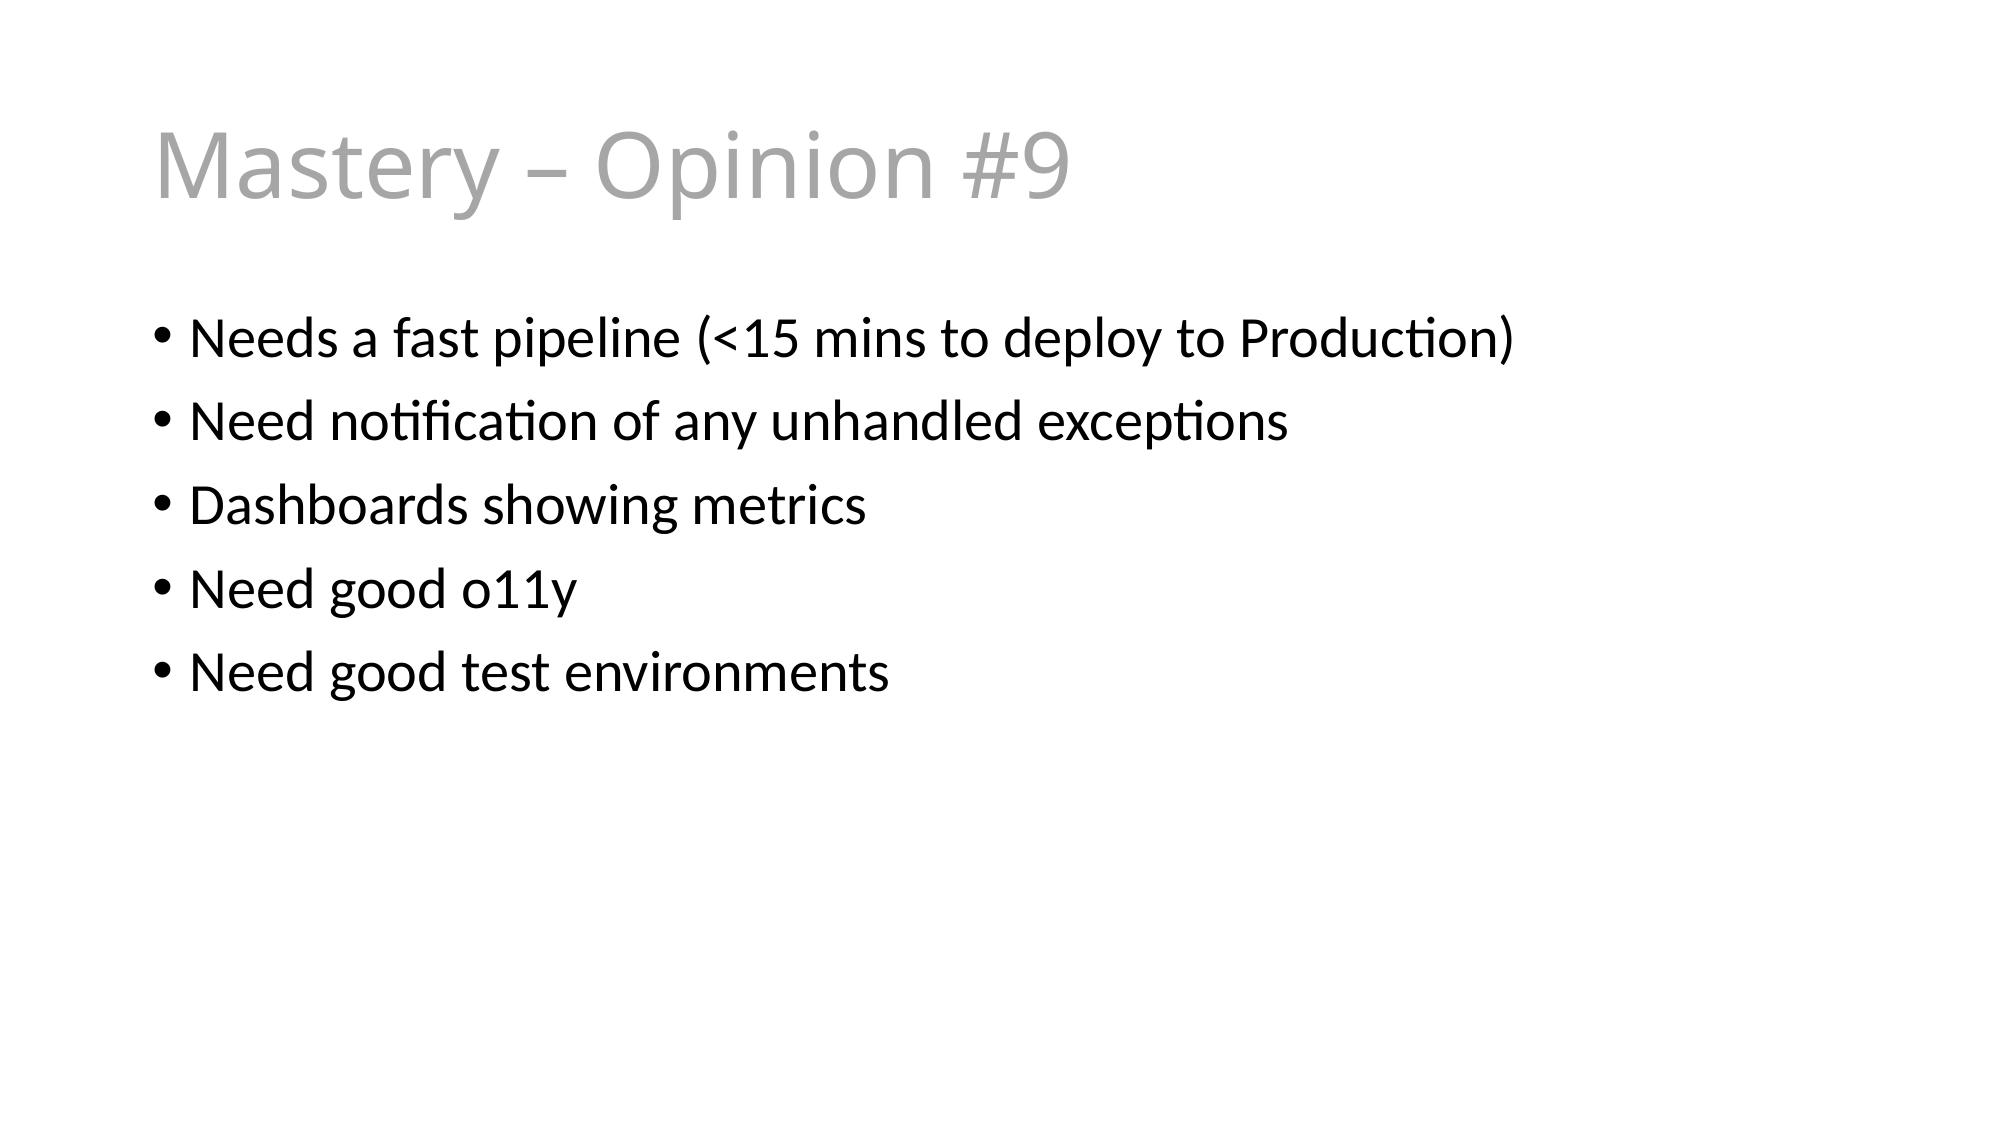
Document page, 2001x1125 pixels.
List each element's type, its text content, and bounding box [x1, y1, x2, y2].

list Needs a fast pipeline (<15 mins to deploy to Production) Need notification of any unhandled exceptions Dashboards showing metrics Need good o11y Need good test environments [137, 299, 1939, 1084]
title Mastery – Opinion #9 [137, 59, 1863, 278]
